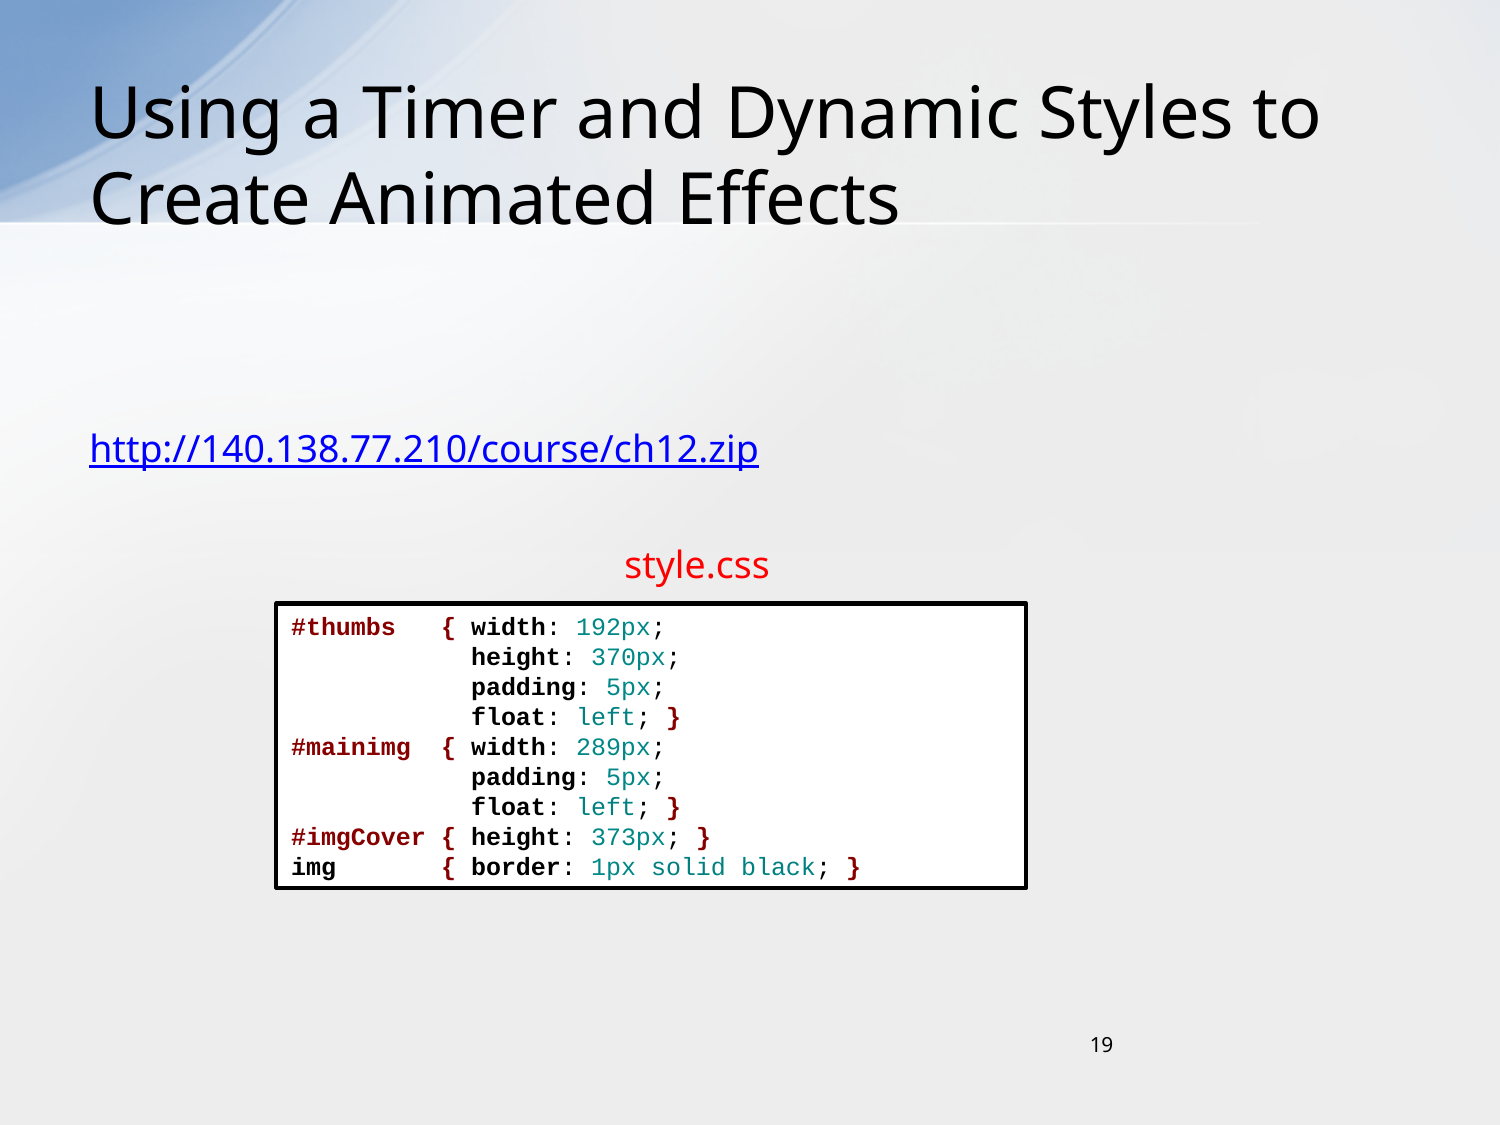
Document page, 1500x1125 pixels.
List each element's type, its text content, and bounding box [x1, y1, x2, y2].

slide_number 19 [1074, 1024, 1425, 1103]
title Using a Timer and Dynamic Styles to Create Animated Effects [75, 58, 1425, 247]
text_box style.css [609, 533, 785, 593]
text_box #thumbs { width: 192px; height: 370px; padding: 5px; float: left; } #mainimg { width: 289px; padding: 5px; float: left; } #imgCover { height: 373px; } img { border: 1px solid black; } [274, 601, 1028, 890]
picture [0, 0, 1500, 1125]
text_box http://140.138.77.210/course/ch12.zip [74, 417, 774, 529]
